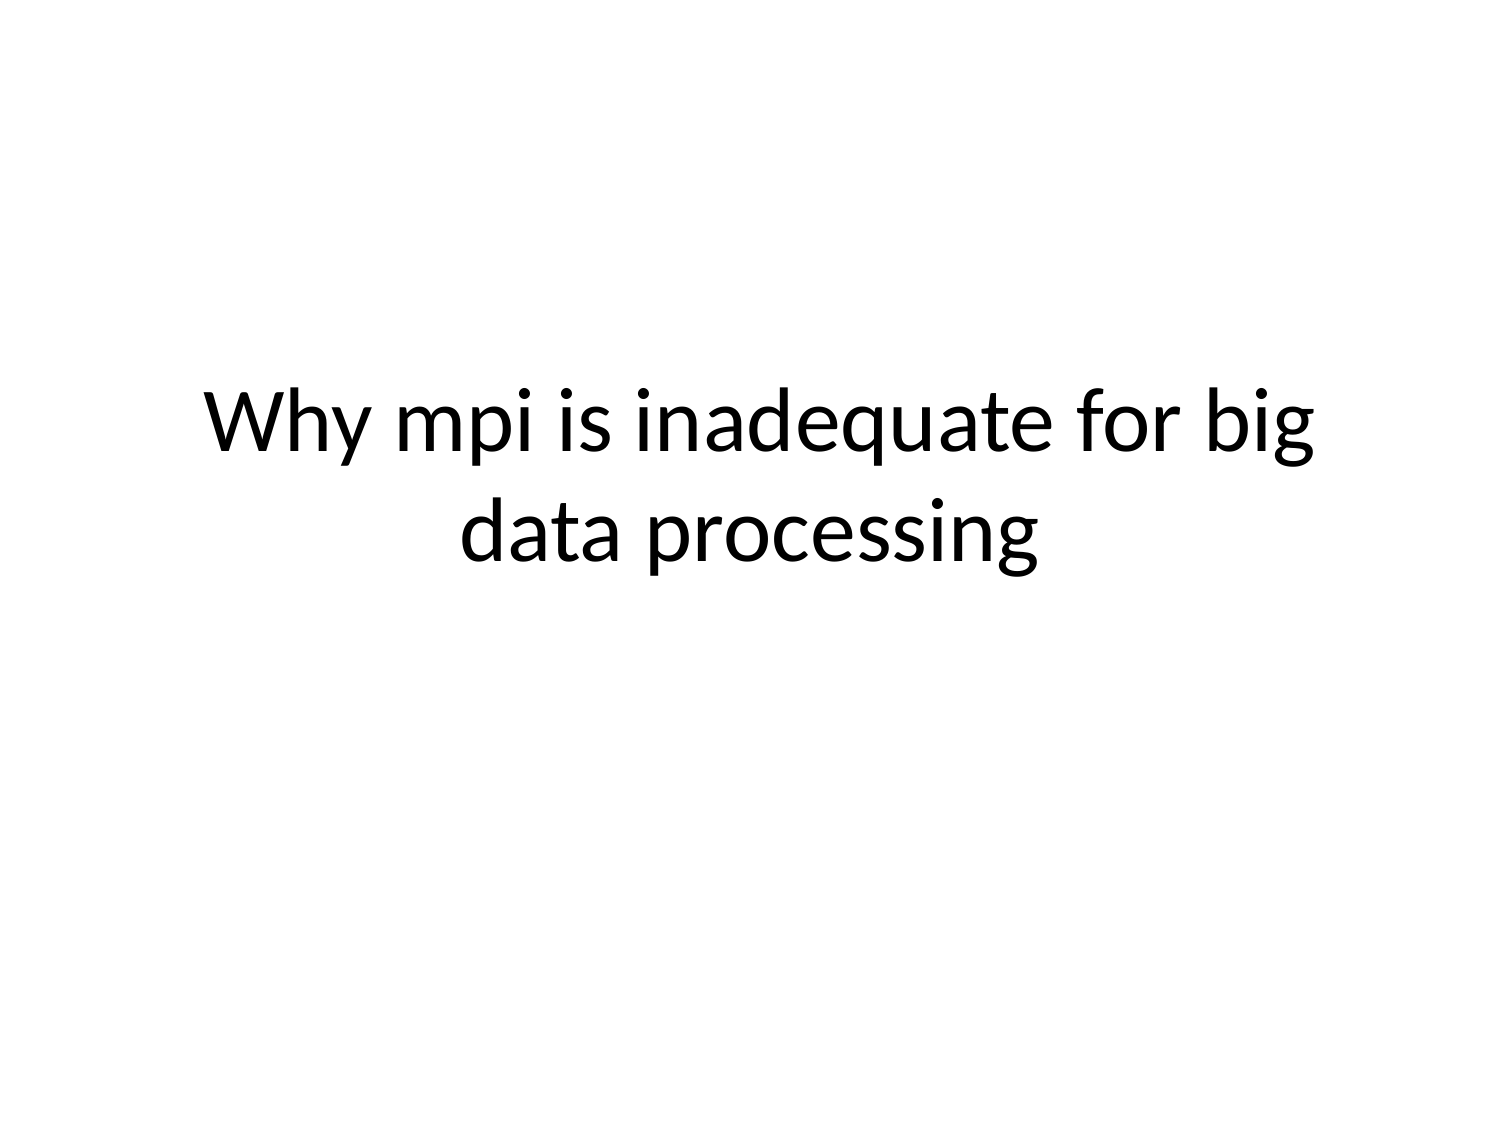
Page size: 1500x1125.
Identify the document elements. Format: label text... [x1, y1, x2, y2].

title Why mpi is inadequate for big data processing [112, 349, 1388, 591]
